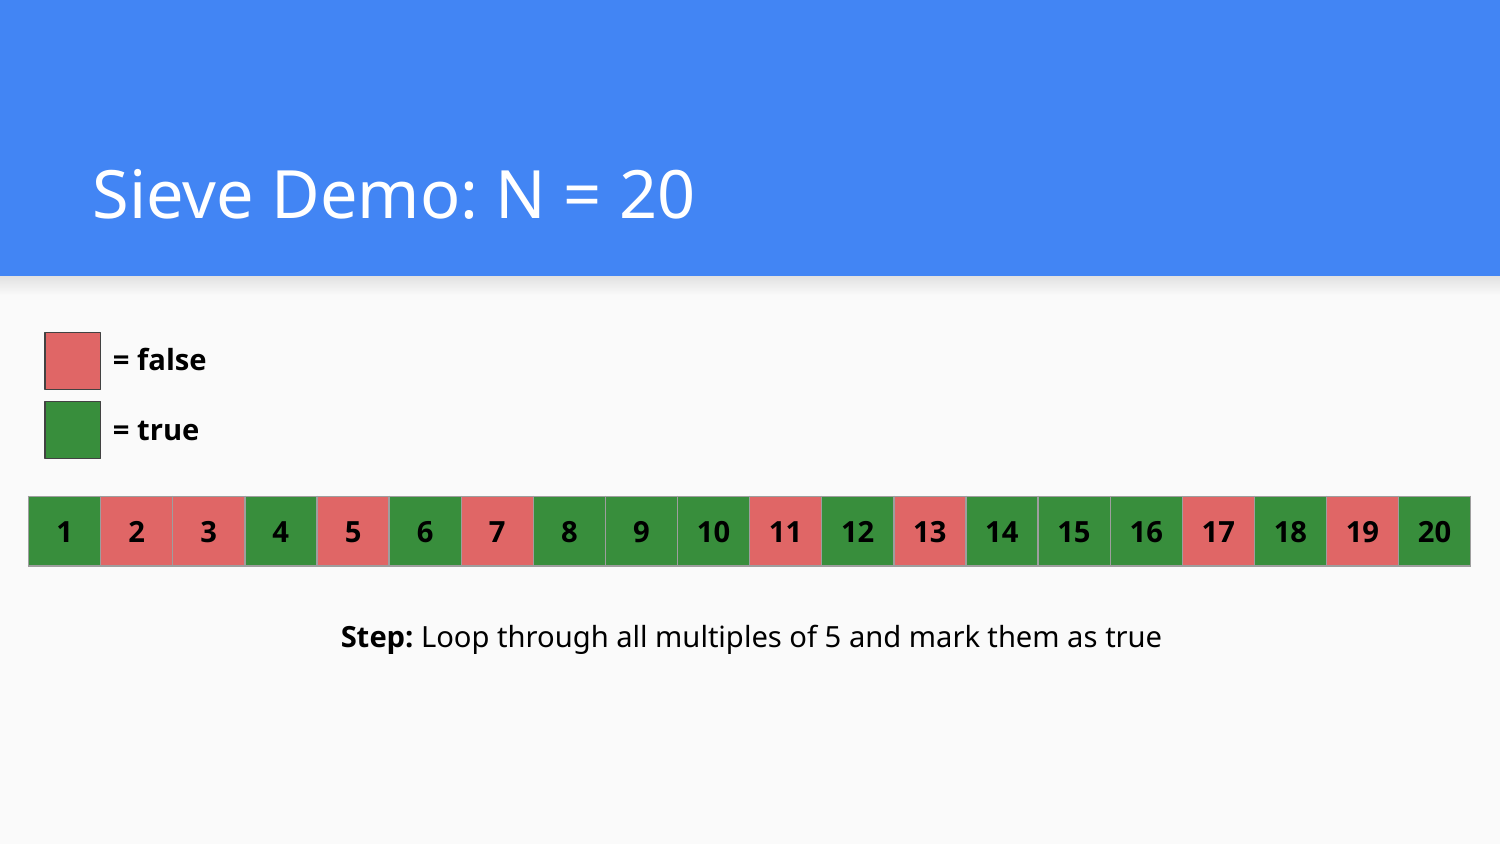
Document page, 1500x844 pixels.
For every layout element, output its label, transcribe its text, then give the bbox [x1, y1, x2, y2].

table_header 8 [534, 497, 605, 565]
table_header 16 [1111, 497, 1182, 565]
title Sieve Demo: N = 20 [77, 121, 1427, 248]
table_header 11 [750, 497, 821, 565]
table_header 15 [1039, 497, 1110, 565]
text_box [44, 401, 101, 459]
text_box [44, 332, 101, 390]
table_header 2 [101, 497, 172, 565]
table_header 9 [606, 497, 677, 565]
table_header 5 [318, 497, 388, 565]
table_header 7 [462, 497, 533, 565]
table_header 20 [1399, 497, 1470, 565]
table_header 17 [1183, 497, 1254, 565]
table_header 13 [895, 497, 965, 565]
text_box Step: Loop through all multiples of 5 and mark them as true [308, 603, 1195, 816]
table_header 3 [173, 497, 244, 565]
table_header 19 [1327, 497, 1398, 565]
table_header 12 [822, 497, 893, 565]
text_box = false = true [67, 326, 768, 497]
table_header 6 [390, 497, 461, 565]
table_header 10 [678, 497, 749, 565]
table_header 4 [246, 497, 316, 565]
table_header 14 [967, 497, 1037, 565]
table_header 1 [29, 497, 100, 565]
table_header 18 [1255, 497, 1326, 565]
